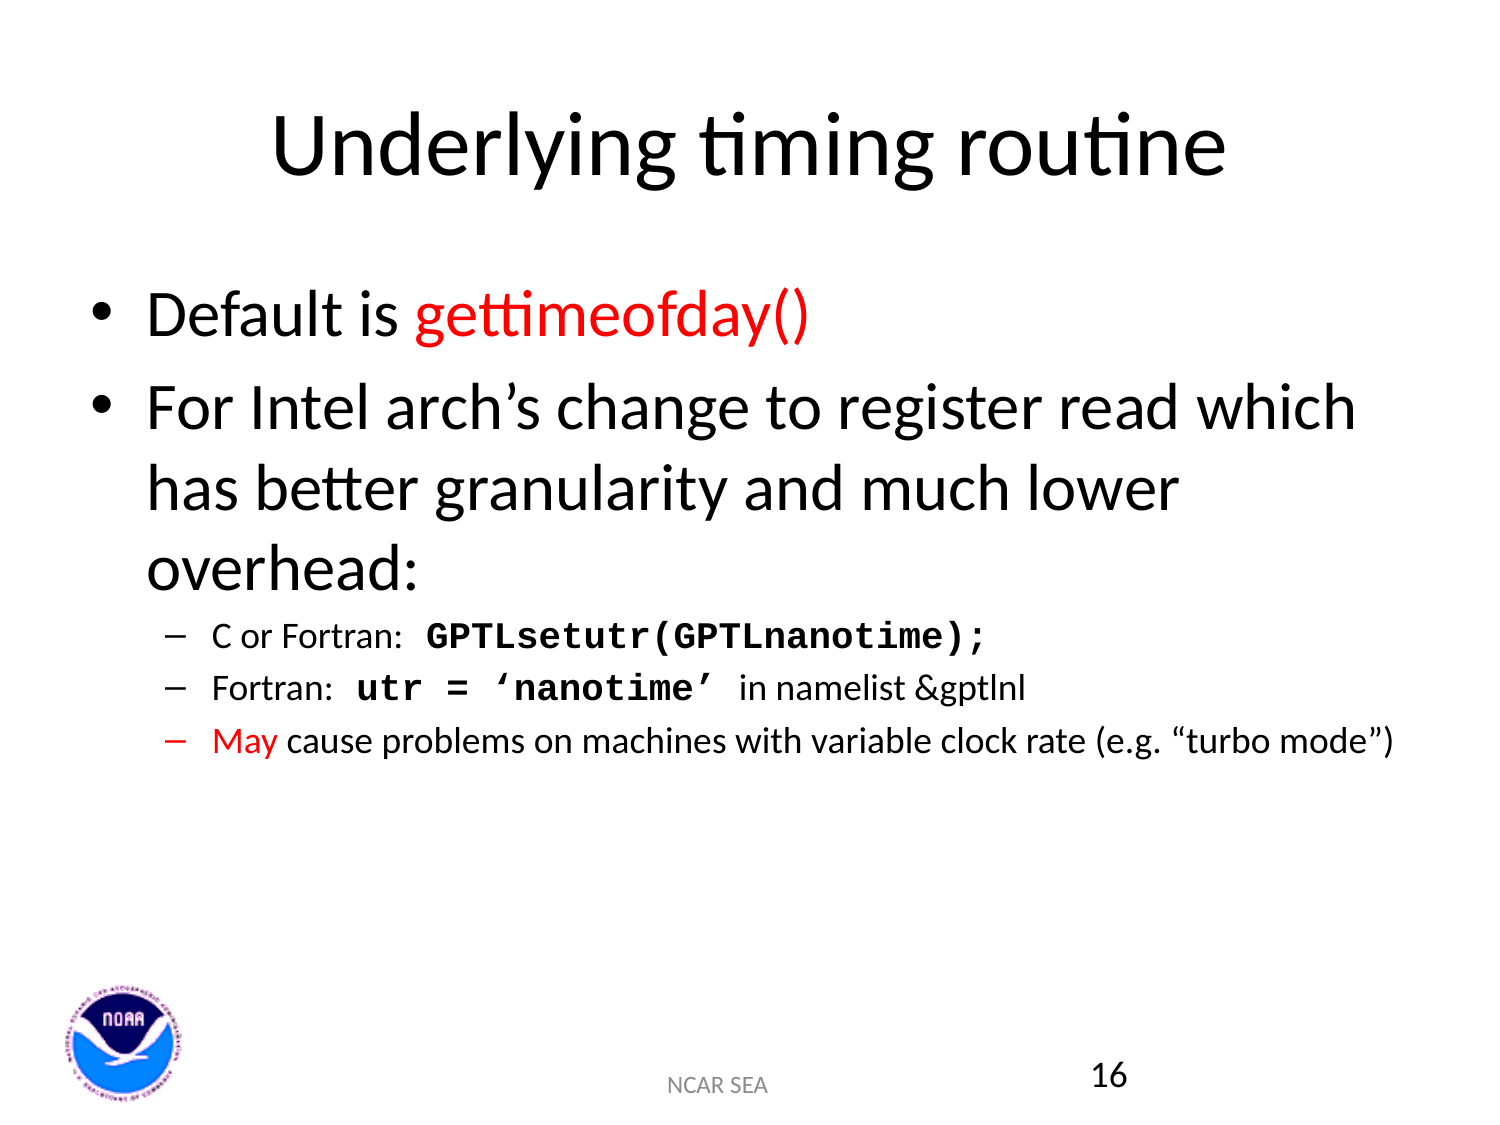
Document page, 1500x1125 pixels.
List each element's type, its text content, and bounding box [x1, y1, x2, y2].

title Underlying timing routine [75, 45, 1425, 233]
footer NCAR SEA [447, 1053, 988, 1114]
picture [64, 983, 182, 1104]
slide_number 16 [1074, 1042, 1425, 1103]
list Default is gettimeofday() For Intel arch’s change to register read which has better granularity and much lower overhead: C or Fortran: GPTLsetutr(GPTLnanotime); Fortran: utr = ‘nanotime’ in namelist &gptlnl May cause problems on machines with variable clock rate (e.g. “turbo mode”) [75, 262, 1425, 1005]
